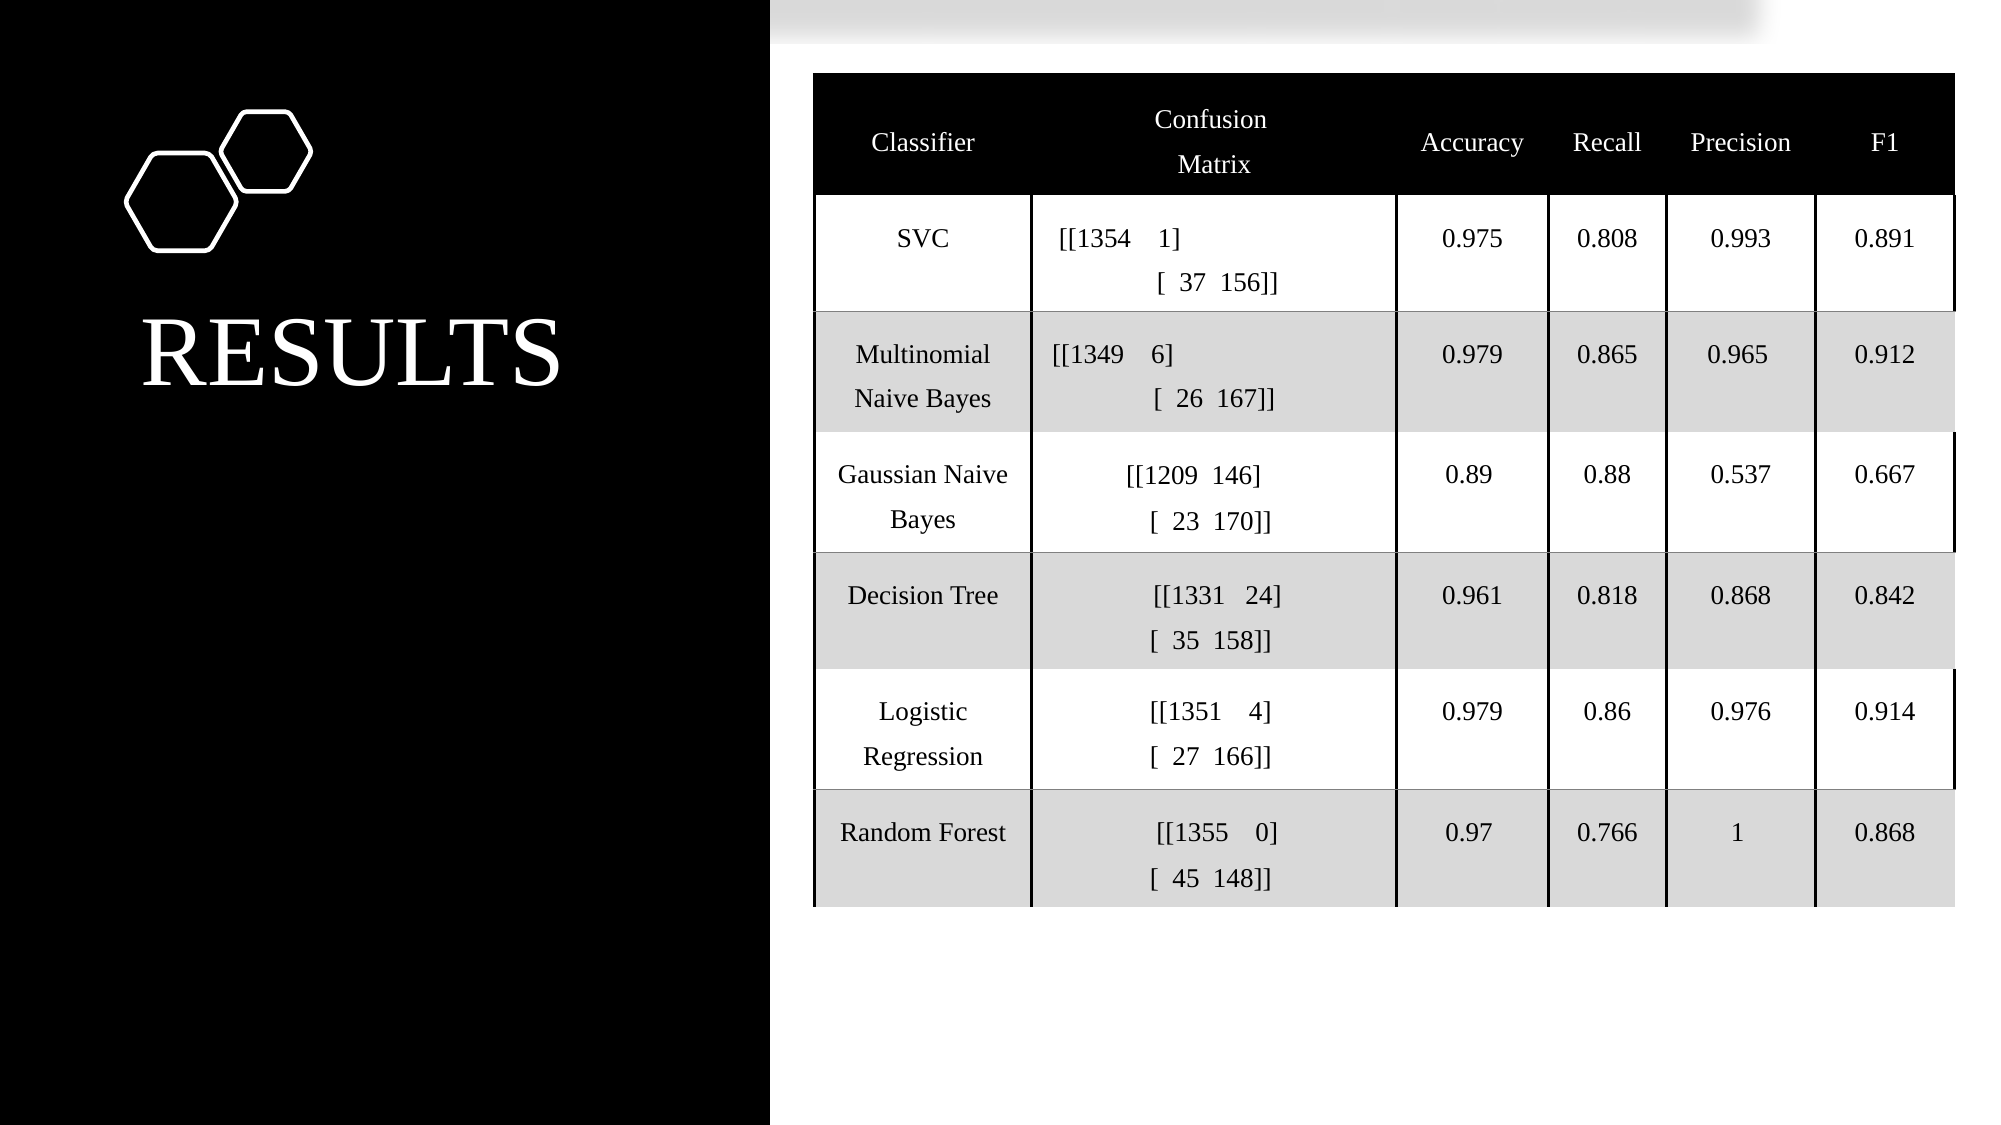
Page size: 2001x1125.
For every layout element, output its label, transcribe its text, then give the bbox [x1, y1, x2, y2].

table_cell Multinomial Naive Bayes [816, 312, 1030, 432]
table_cell [[1349 6] [ 26 167]] [1033, 312, 1395, 432]
table_header Confusion Matrix [1032, 76, 1396, 195]
table_cell 0.89 [1398, 432, 1547, 552]
table_cell 0.818 [1550, 553, 1665, 669]
table_cell 0.891 [1817, 195, 1953, 311]
table_cell 0.667 [1817, 432, 1953, 552]
table_cell 0.842 [1817, 553, 1955, 669]
table_cell Gaussian Naive Bayes [816, 432, 1030, 552]
table_cell 0.808 [1550, 195, 1665, 311]
table_cell [[1354 1] [ 37 156]] [1033, 195, 1395, 311]
table_cell 0.979 [1398, 312, 1547, 432]
title RESULTS [125, 292, 714, 817]
table_cell 0.868 [1668, 553, 1814, 669]
table_cell Logistic Regression [816, 669, 1030, 789]
table_cell 0.975 [1398, 195, 1547, 311]
table_cell Decision Tree [816, 553, 1030, 669]
table_header Classifier [816, 76, 1032, 195]
table_cell 0.965 [1668, 312, 1814, 432]
table_cell 0.766 [1550, 790, 1665, 907]
text_box [0, 0, 771, 1125]
table_cell [[1355 0] [ 45 148]] [1033, 790, 1395, 907]
table_cell SVC [816, 195, 1030, 311]
table_header Recall [1548, 76, 1667, 195]
table_cell 0.97 [1398, 790, 1547, 907]
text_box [125, 111, 311, 251]
table_cell 0.86 [1550, 669, 1665, 789]
table_cell 0.912 [1817, 312, 1955, 432]
table_cell [[1209 146] [ 23 170]] [1033, 432, 1395, 552]
table_cell 0.993 [1668, 195, 1814, 311]
table_cell [[1351 4] [ 27 166]] [1033, 669, 1395, 789]
table_cell 0.865 [1550, 312, 1665, 432]
text_box [771, 0, 2000, 1125]
table_cell 0.914 [1817, 669, 1953, 789]
table_cell Random Forest [816, 790, 1030, 907]
table_cell 0.537 [1668, 432, 1814, 552]
table_cell 0.88 [1550, 432, 1665, 552]
table_cell 0.976 [1668, 669, 1814, 789]
table_header Precision [1667, 76, 1815, 195]
table_header F1 [1815, 76, 1955, 195]
table_header Accuracy [1396, 76, 1548, 195]
table_cell 0.868 [1817, 790, 1955, 907]
table_cell 0.979 [1398, 669, 1547, 789]
table_cell 1 [1668, 790, 1814, 907]
table_cell 0.961 [1398, 553, 1547, 669]
table_cell [[1331 24] [ 35 158]] [1033, 553, 1395, 669]
